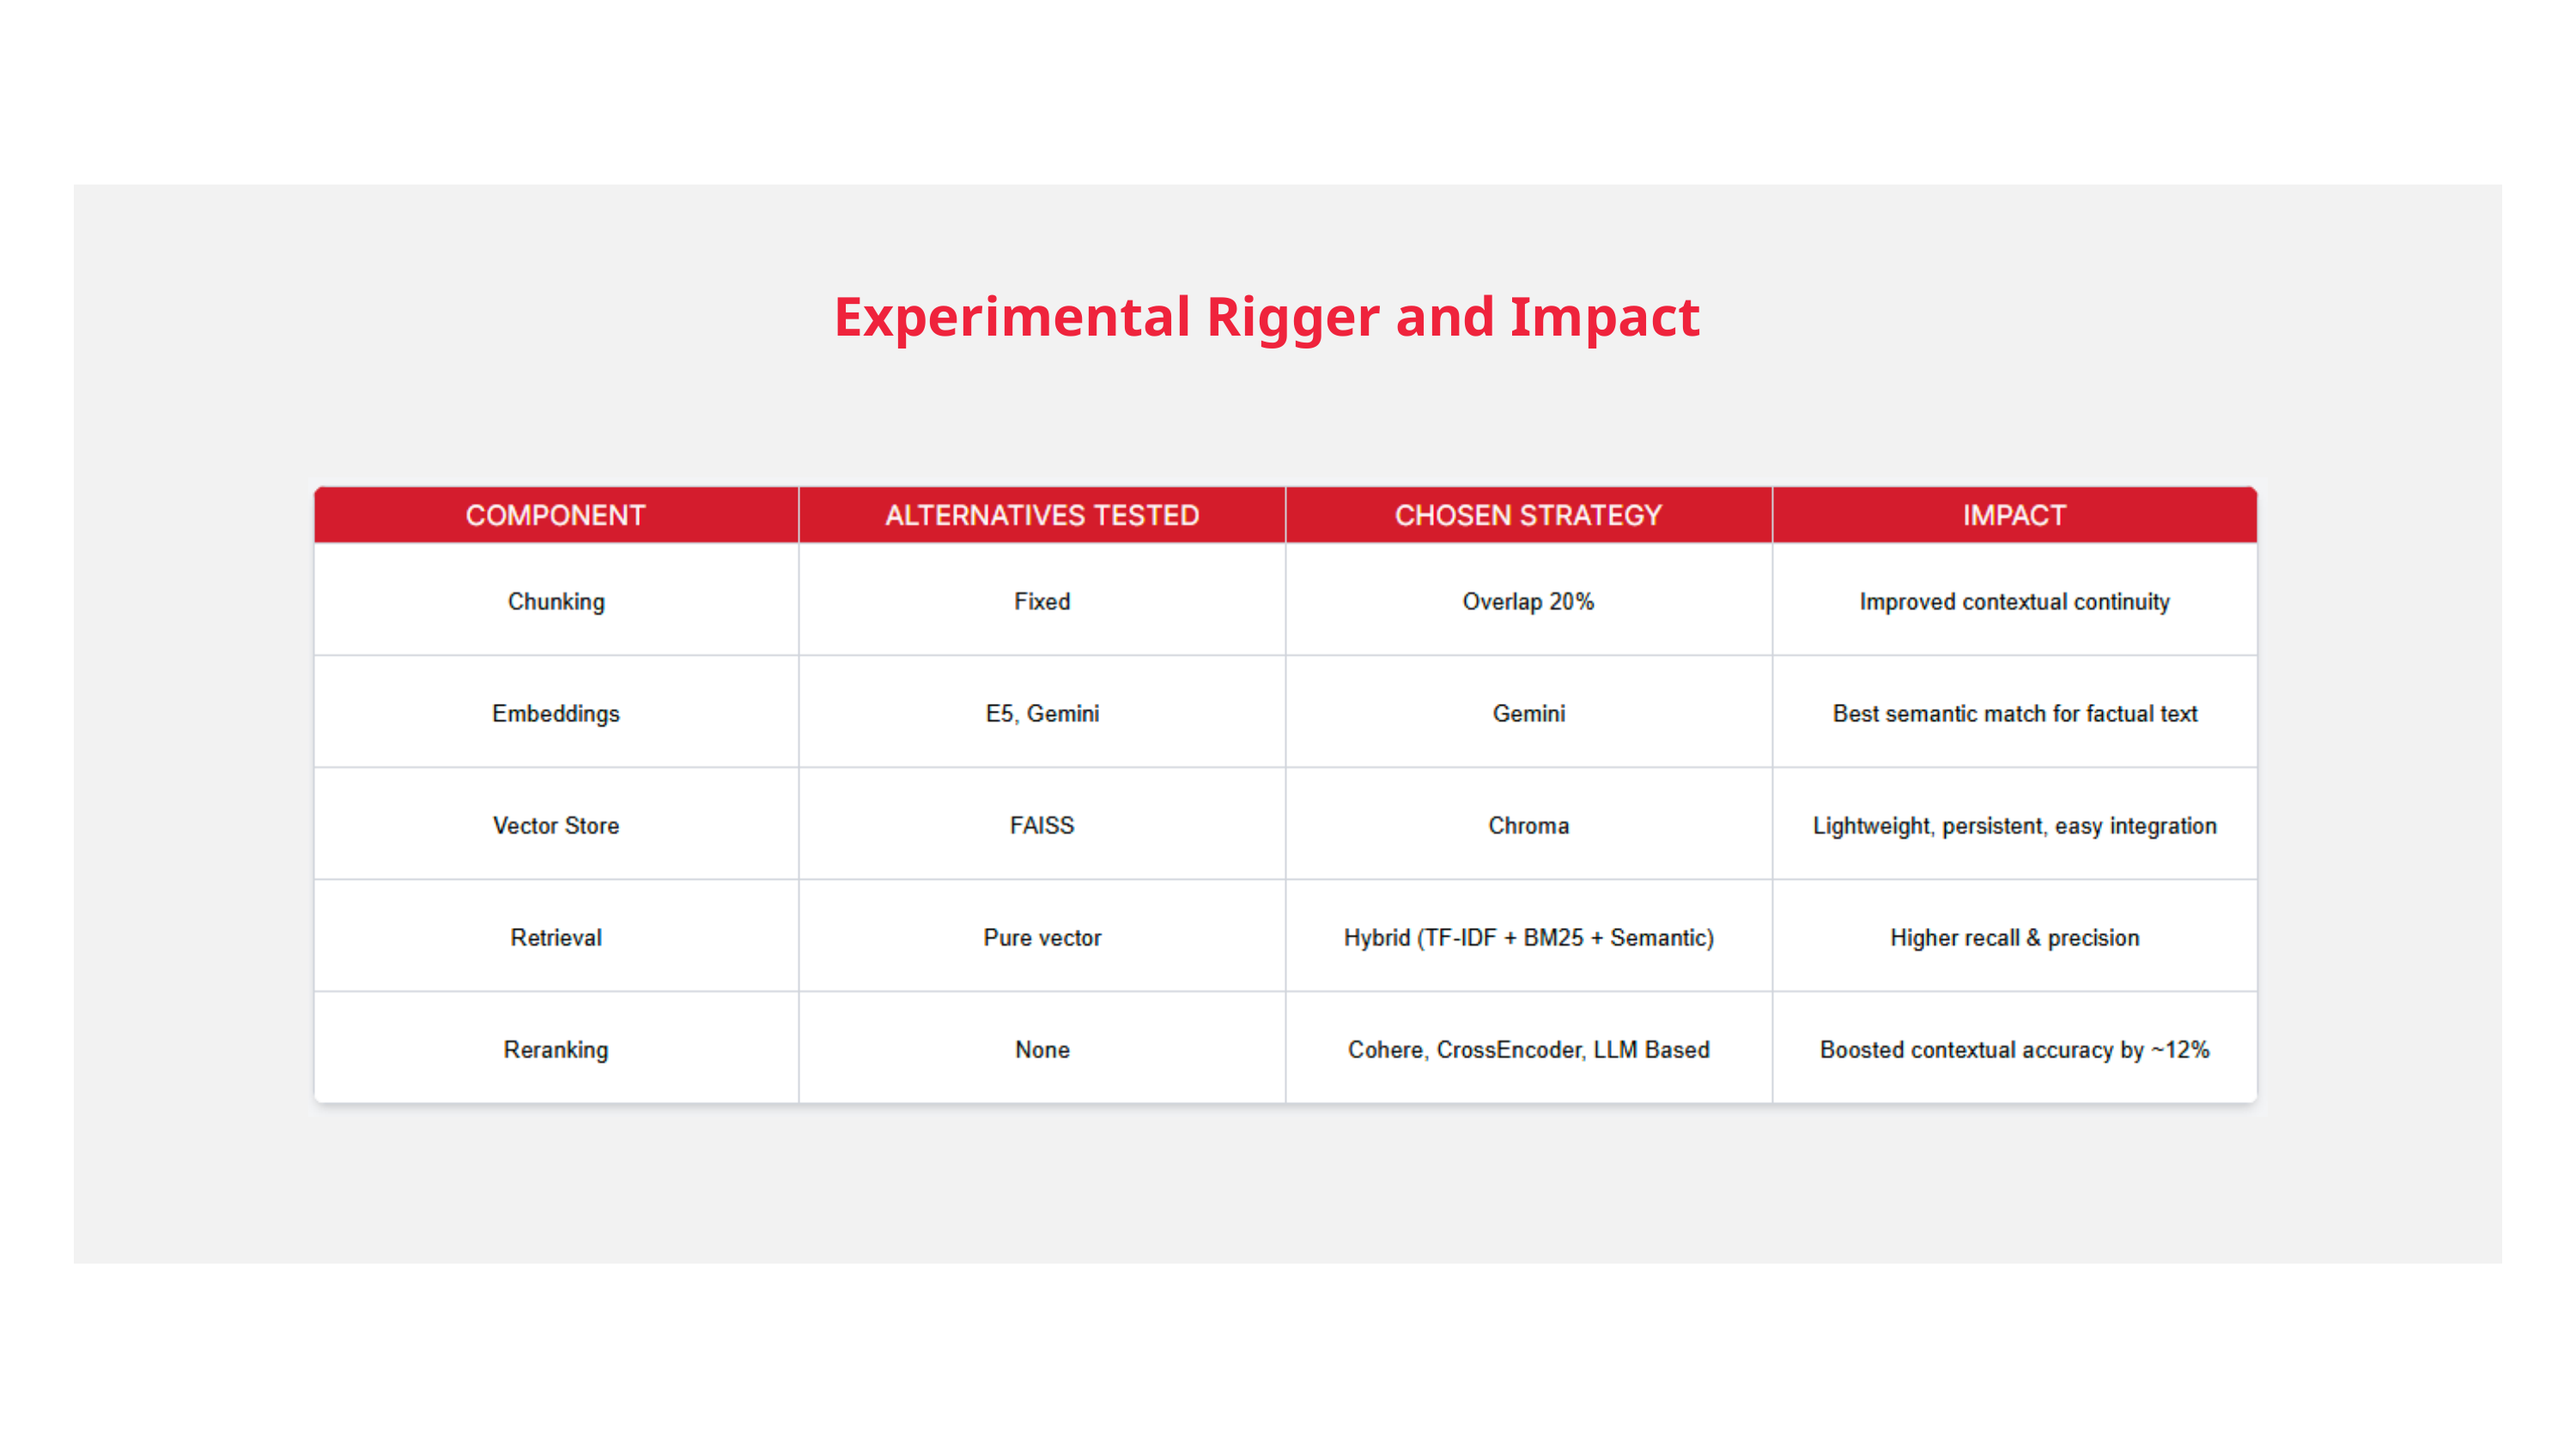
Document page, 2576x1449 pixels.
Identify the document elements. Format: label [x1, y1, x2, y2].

text_box [73, 184, 2503, 1264]
